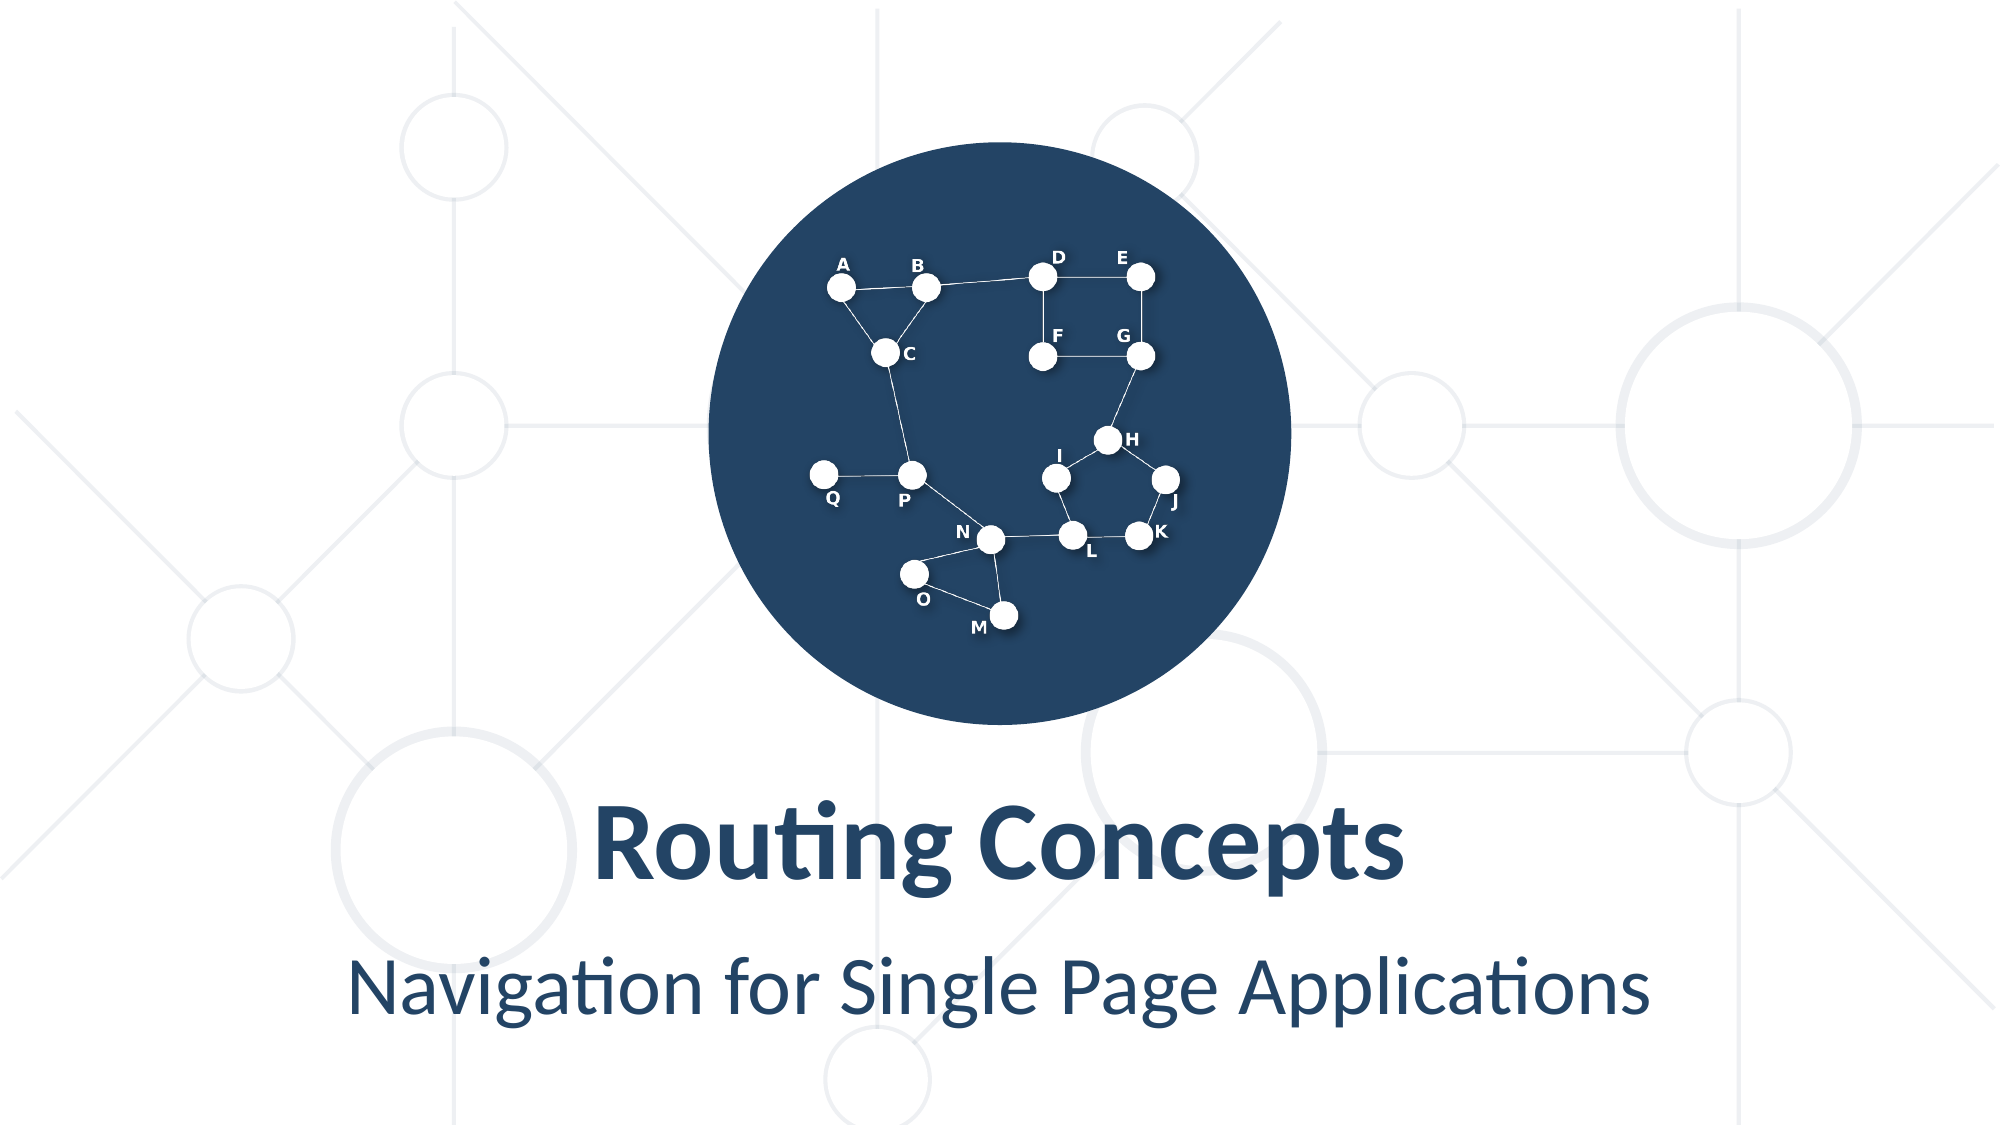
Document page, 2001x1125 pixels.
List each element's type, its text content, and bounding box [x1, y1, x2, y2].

subtitle Navigation for Single Page Applications [100, 916, 1900, 1043]
picture [785, 215, 1185, 669]
title Routing Concepts [100, 771, 1900, 898]
